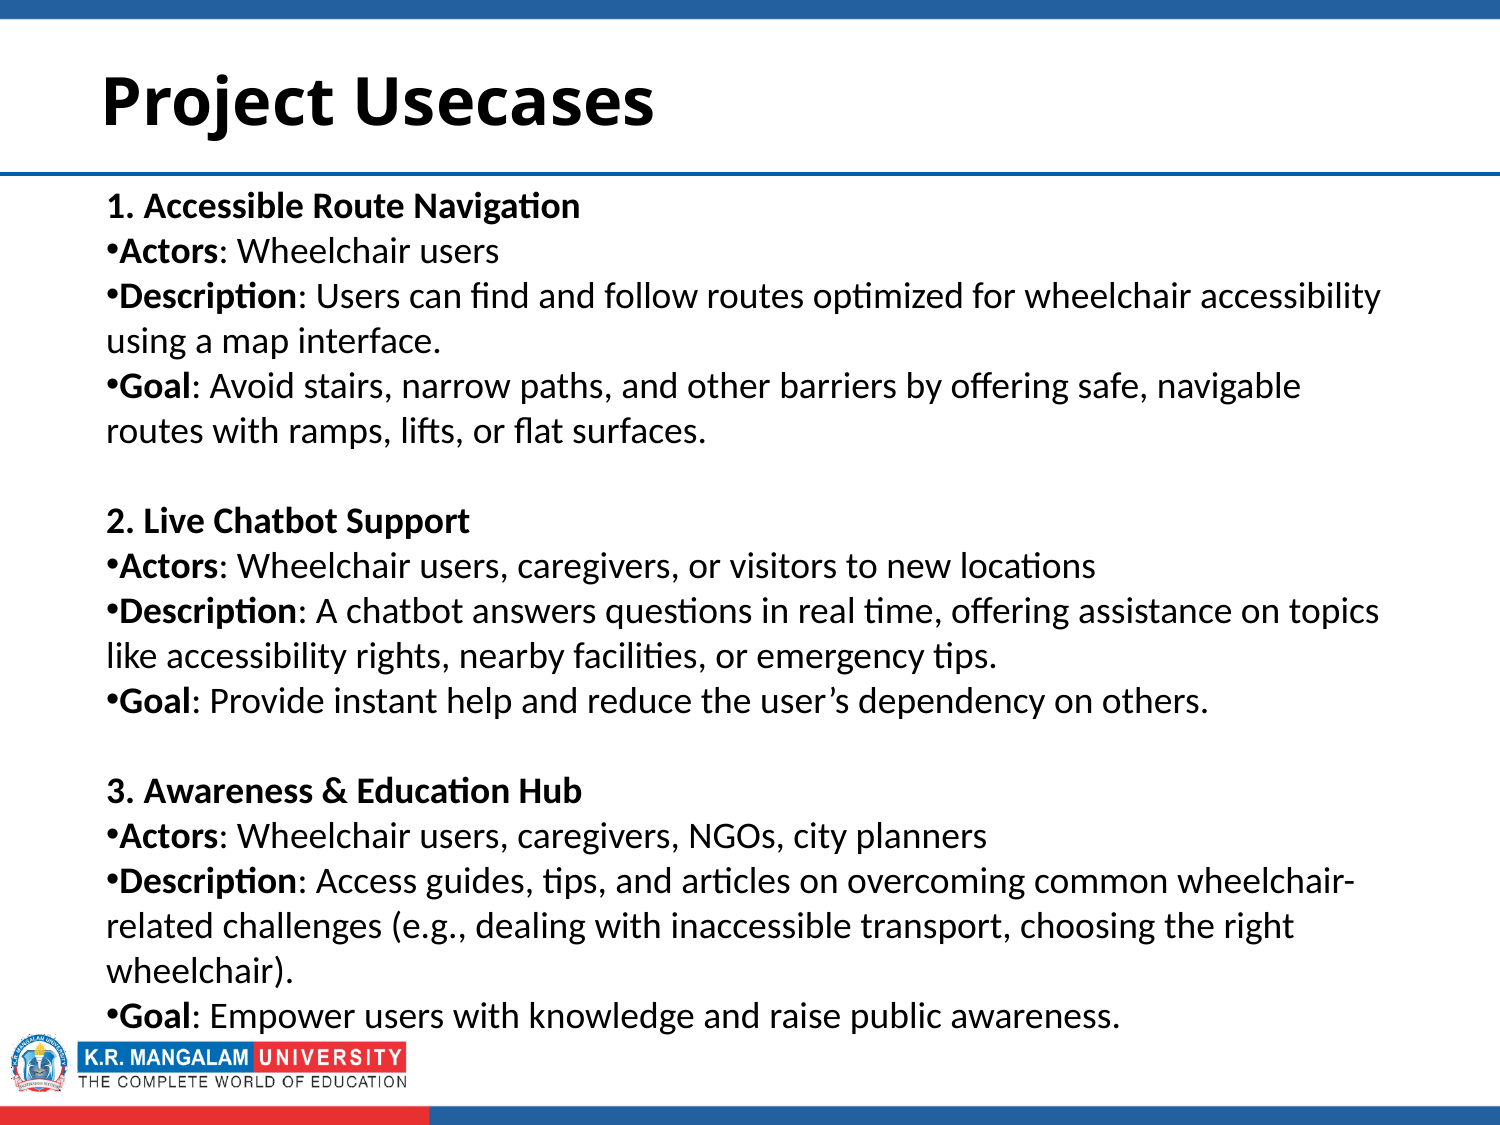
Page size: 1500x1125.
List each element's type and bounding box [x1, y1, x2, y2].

picture [11, 1034, 408, 1093]
list [0, 181, 1500, 1125]
list [0, 0, 1500, 173]
